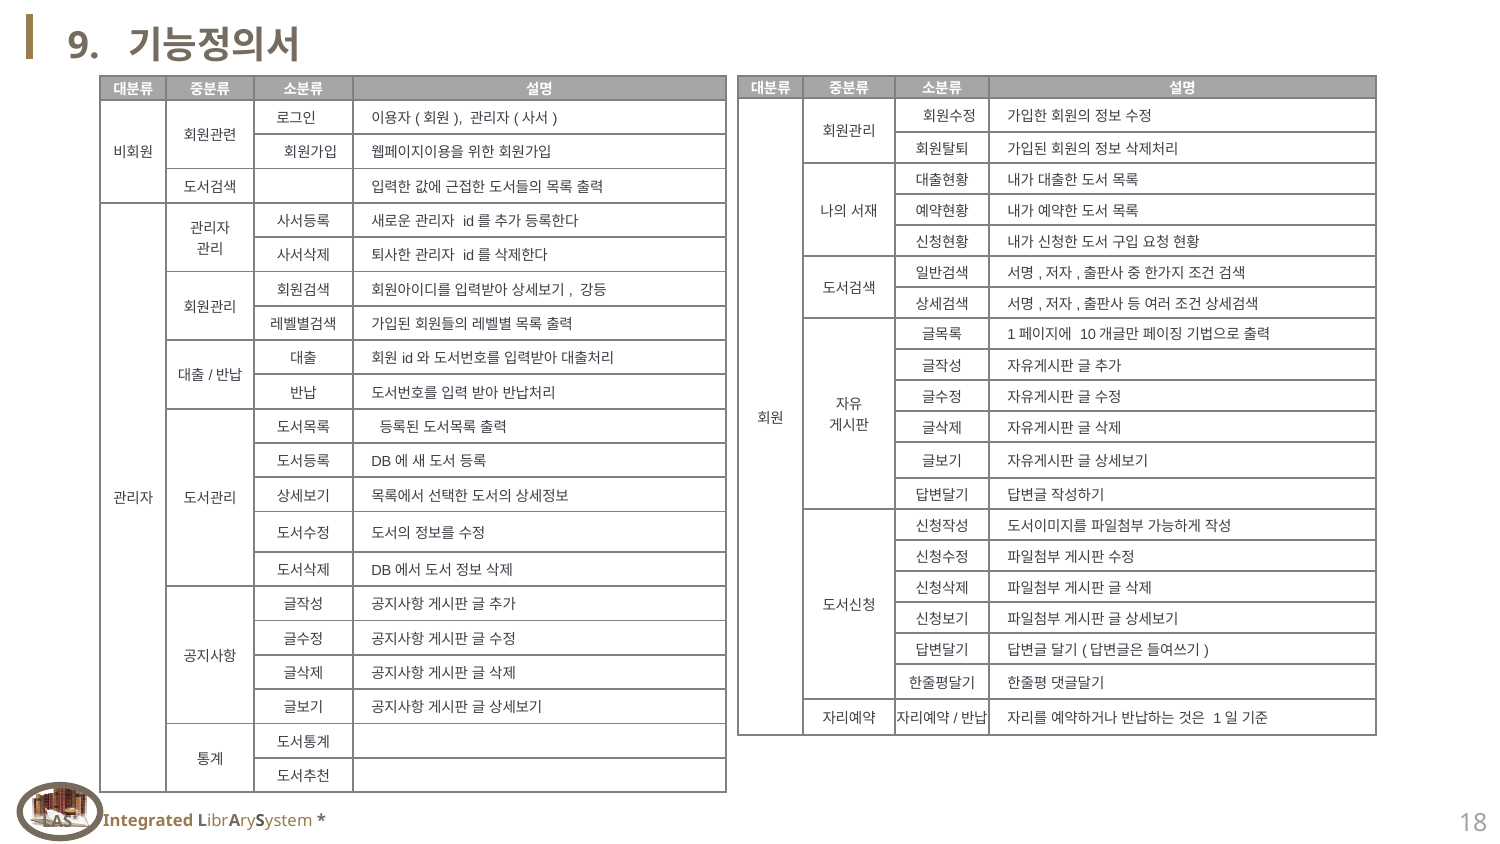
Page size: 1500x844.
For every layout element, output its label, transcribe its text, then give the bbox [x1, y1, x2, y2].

table_cell 한줄평 댓글달기 [990, 665, 1375, 698]
table_cell 답변달기 [896, 479, 988, 508]
table_cell 도서의 정보를 수정 [354, 512, 725, 551]
table_cell 신청삭제 [896, 572, 988, 601]
table_cell 회원가입 [255, 135, 352, 168]
picture [29, 783, 43, 790]
table_cell 글수정 [255, 621, 352, 654]
table_cell 글보기 [896, 443, 988, 477]
table_cell 내가 신청한 도서 구입 요청 현황 [990, 226, 1375, 255]
table_cell 파일첨부 게시판 글 상세보기 [990, 603, 1375, 632]
table_cell 파일첨부 게시판 수정 [990, 541, 1375, 570]
table_cell 글수정 [896, 381, 988, 410]
table_cell 글목록 [896, 319, 988, 348]
table_cell 도서목록 [255, 410, 352, 442]
table_cell 퇴사한 관리자 id를 삭제한다 [354, 238, 725, 271]
table_cell 관리자 [101, 204, 165, 791]
table_cell 내가 대출한 도서 목록 [990, 164, 1375, 193]
table_cell 가입된 회원들의 레벨별 목록 출력 [354, 307, 725, 339]
table_cell 관리자 관리 [167, 204, 253, 271]
table_cell 공지사항 게시판 글 상세보기 [354, 690, 725, 723]
table_cell [354, 759, 725, 791]
table_cell 자유게시판 글 추가 [990, 350, 1375, 379]
table_cell 답변글 작성하기 [990, 479, 1375, 508]
table_cell 웹페이지이용을 위한 회원가입 [354, 135, 725, 168]
table_cell 서명,저자,출판사 등 여러 조건 상세검색 [990, 288, 1375, 317]
picture [77, 783, 91, 790]
table_cell 회원관리 [167, 272, 253, 339]
table_cell 글삭제 [255, 656, 352, 688]
table_cell [354, 724, 725, 757]
table_cell 반납 [255, 375, 352, 408]
table_cell 한줄평달기 [896, 665, 988, 698]
table_cell 회원관리 [804, 99, 894, 162]
table_cell 이용자(회원), 관리자(사서) [354, 101, 725, 133]
table_cell 1페이지에 10개글만 페이징 기법으로 출력 [990, 319, 1375, 348]
table_cell 회원탈퇴 [896, 133, 988, 162]
table_cell 답변달기 [896, 634, 988, 663]
table_cell 내가 예약한 도서 목록 [990, 195, 1375, 224]
table_cell DB에서 도서 정보 삭제 [354, 553, 725, 585]
table_cell 도서수정 [255, 512, 352, 551]
table_cell 도서등록 [255, 444, 352, 476]
table_cell 대출/반납 [167, 341, 253, 408]
text_box 9. 기능정의서 [53, 13, 535, 73]
table_cell 글보기 [255, 690, 352, 723]
table_cell 등록된 도서목록 출력 [354, 410, 725, 442]
table_cell 로그인 [255, 101, 352, 133]
table_cell 입력한 값에 근접한 도서들의 목록 출력 [354, 169, 725, 202]
table_cell DB에 새 도서 등록 [354, 444, 725, 476]
table_cell 사서등록 [255, 204, 352, 236]
table_header 대분류 [101, 77, 165, 99]
table_cell 도서삭제 [255, 553, 352, 585]
table_header 중분류 [804, 77, 894, 97]
table_cell 목록에서 선택한 도서의 상세정보 [354, 478, 725, 511]
table_cell 도서통계 [255, 724, 352, 757]
table_cell 레벨별검색 [255, 307, 352, 339]
table_cell 도서검색 [167, 169, 253, 202]
table_cell 자유게시판 글 상세보기 [990, 443, 1375, 477]
table_cell 도서추천 [255, 759, 352, 791]
table_cell 통계 [167, 724, 253, 791]
table_cell [255, 169, 352, 202]
table_cell 예약현황 [896, 195, 988, 224]
table_cell 회원수정 [896, 99, 988, 131]
table_cell 자유게시판 글 수정 [990, 381, 1375, 410]
table_cell 도서이미지를 파일첨부 가능하게 작성 [990, 510, 1375, 539]
table_cell 도서번호를 입력 받아 반납처리 [354, 375, 725, 408]
table_cell 글작성 [255, 587, 352, 620]
table_header 중분류 [167, 77, 253, 99]
table_cell 도서관리 [167, 410, 253, 585]
table_cell 도서신청 [804, 510, 894, 698]
table_cell 글삭제 [896, 412, 988, 441]
table_cell 공지사항 게시판 글 추가 [354, 587, 725, 620]
table_cell 자리를 예약하거나 반납하는 것은 1일 기준 [990, 700, 1375, 734]
table_header 대분류 [739, 77, 802, 97]
table_cell 신청작성 [896, 510, 988, 539]
table_cell 공지사항 [167, 587, 253, 723]
table_cell 자리예약 [804, 700, 894, 734]
table_cell 신청현황 [896, 226, 988, 255]
table_cell 자유게시판 글 삭제 [990, 412, 1375, 441]
table_cell 공지사항 게시판 글 수정 [354, 621, 725, 654]
table_cell 가입한 회원의 정보 수정 [990, 99, 1375, 131]
table_cell 자유 게시판 [804, 319, 894, 508]
table_cell 새로운 관리자 id를 추가 등록한다 [354, 204, 725, 236]
table_cell 도서검색 [804, 257, 894, 317]
table_cell 상세검색 [896, 288, 988, 317]
table_cell 대출 [255, 341, 352, 373]
table_cell 상세보기 [255, 478, 352, 511]
table_header 설명 [990, 77, 1375, 97]
table_cell 대출현황 [896, 164, 988, 193]
table_cell 가입된 회원의 정보 삭제처리 [990, 133, 1375, 162]
table_header 설명 [354, 77, 725, 99]
table_cell 파일첨부 게시판 글 삭제 [990, 572, 1375, 601]
table_cell 회원 [739, 99, 802, 734]
table_cell 신청수정 [896, 541, 988, 570]
table_cell 사서삭제 [255, 238, 352, 271]
table_header 소분류 [896, 77, 988, 97]
table_cell 비회원 [101, 101, 165, 202]
table_cell 서명,저자,출판사 중 한가지 조건 검색 [990, 257, 1375, 286]
slide_number 18 [1152, 800, 1500, 844]
table_cell 공지사항 게시판 글 삭제 [354, 656, 725, 688]
table_cell 자리예약/반납 [896, 700, 988, 734]
table_cell 일반검색 [896, 257, 988, 286]
table_cell 답변글 달기(답변글은 들여쓰기) [990, 634, 1375, 663]
table_cell 나의 서재 [804, 164, 894, 255]
table_cell 글작성 [896, 350, 988, 379]
picture [29, 789, 91, 830]
table_cell 회원검색 [255, 272, 352, 305]
table_cell 회원id와 도서번호를 입력받아 대출처리 [354, 341, 725, 373]
table_cell 신청보기 [896, 603, 988, 632]
table_cell 회원아이디를 입력받아 상세보기, 강등 [354, 272, 725, 305]
table_header 소분류 [255, 77, 352, 99]
table_cell 회원관련 [167, 101, 253, 168]
